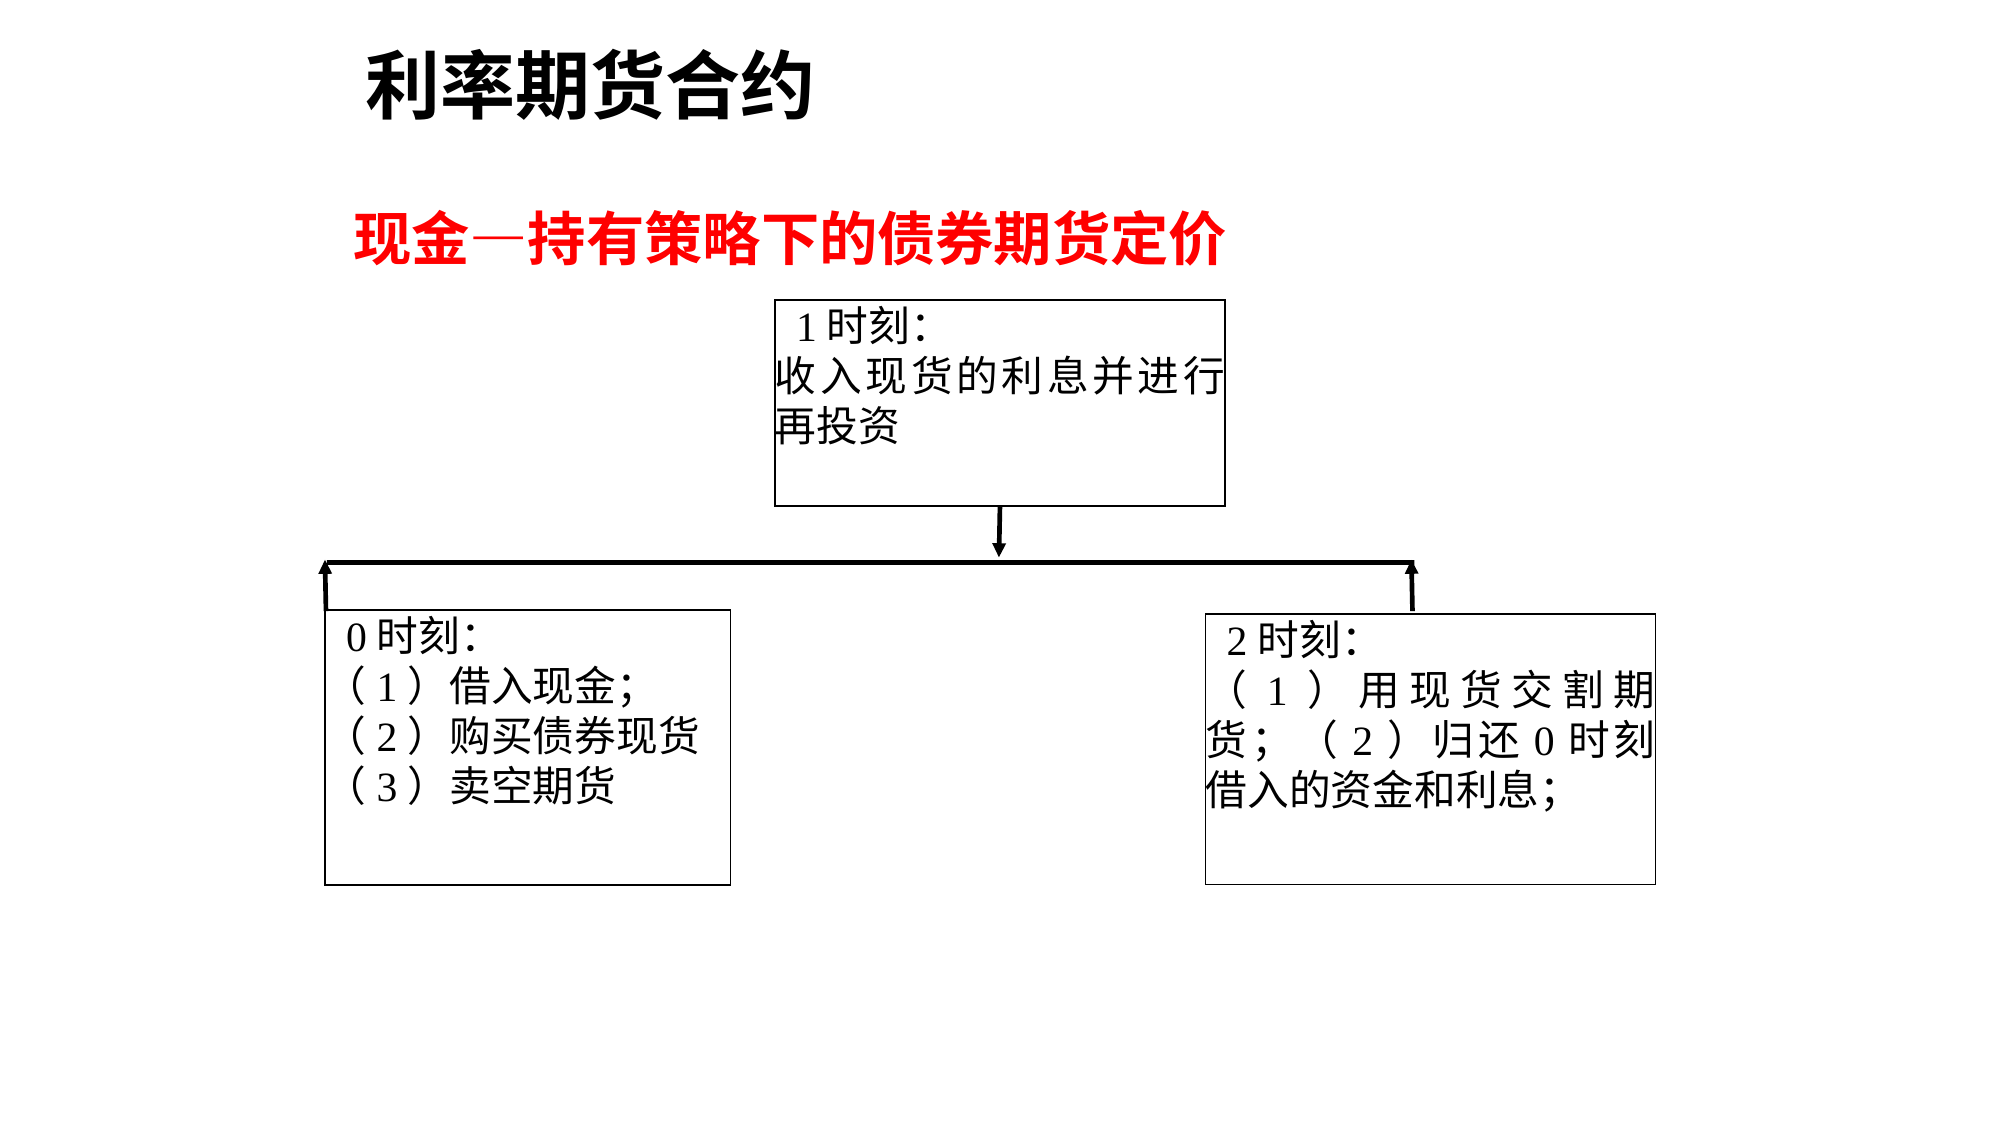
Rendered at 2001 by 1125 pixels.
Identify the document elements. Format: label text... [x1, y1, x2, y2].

text_box [1405, 559, 1418, 612]
text_box 1时刻： 收入现货的利息并进行再投资 [774, 299, 1225, 506]
text_box 0时刻： （1）借入现金； （2）购买债券现货 （3）卖空期货 [324, 610, 731, 885]
text_box 利率期货合约 [350, 30, 1163, 136]
text_box [992, 505, 1006, 558]
text_box [319, 559, 332, 612]
text_box 现金—持有策略下的债券期货定价 [338, 184, 1564, 280]
text_box 2时刻： （1）用现货交割期货；（2）归还0时刻借入的资金和利息； [1205, 613, 1656, 885]
